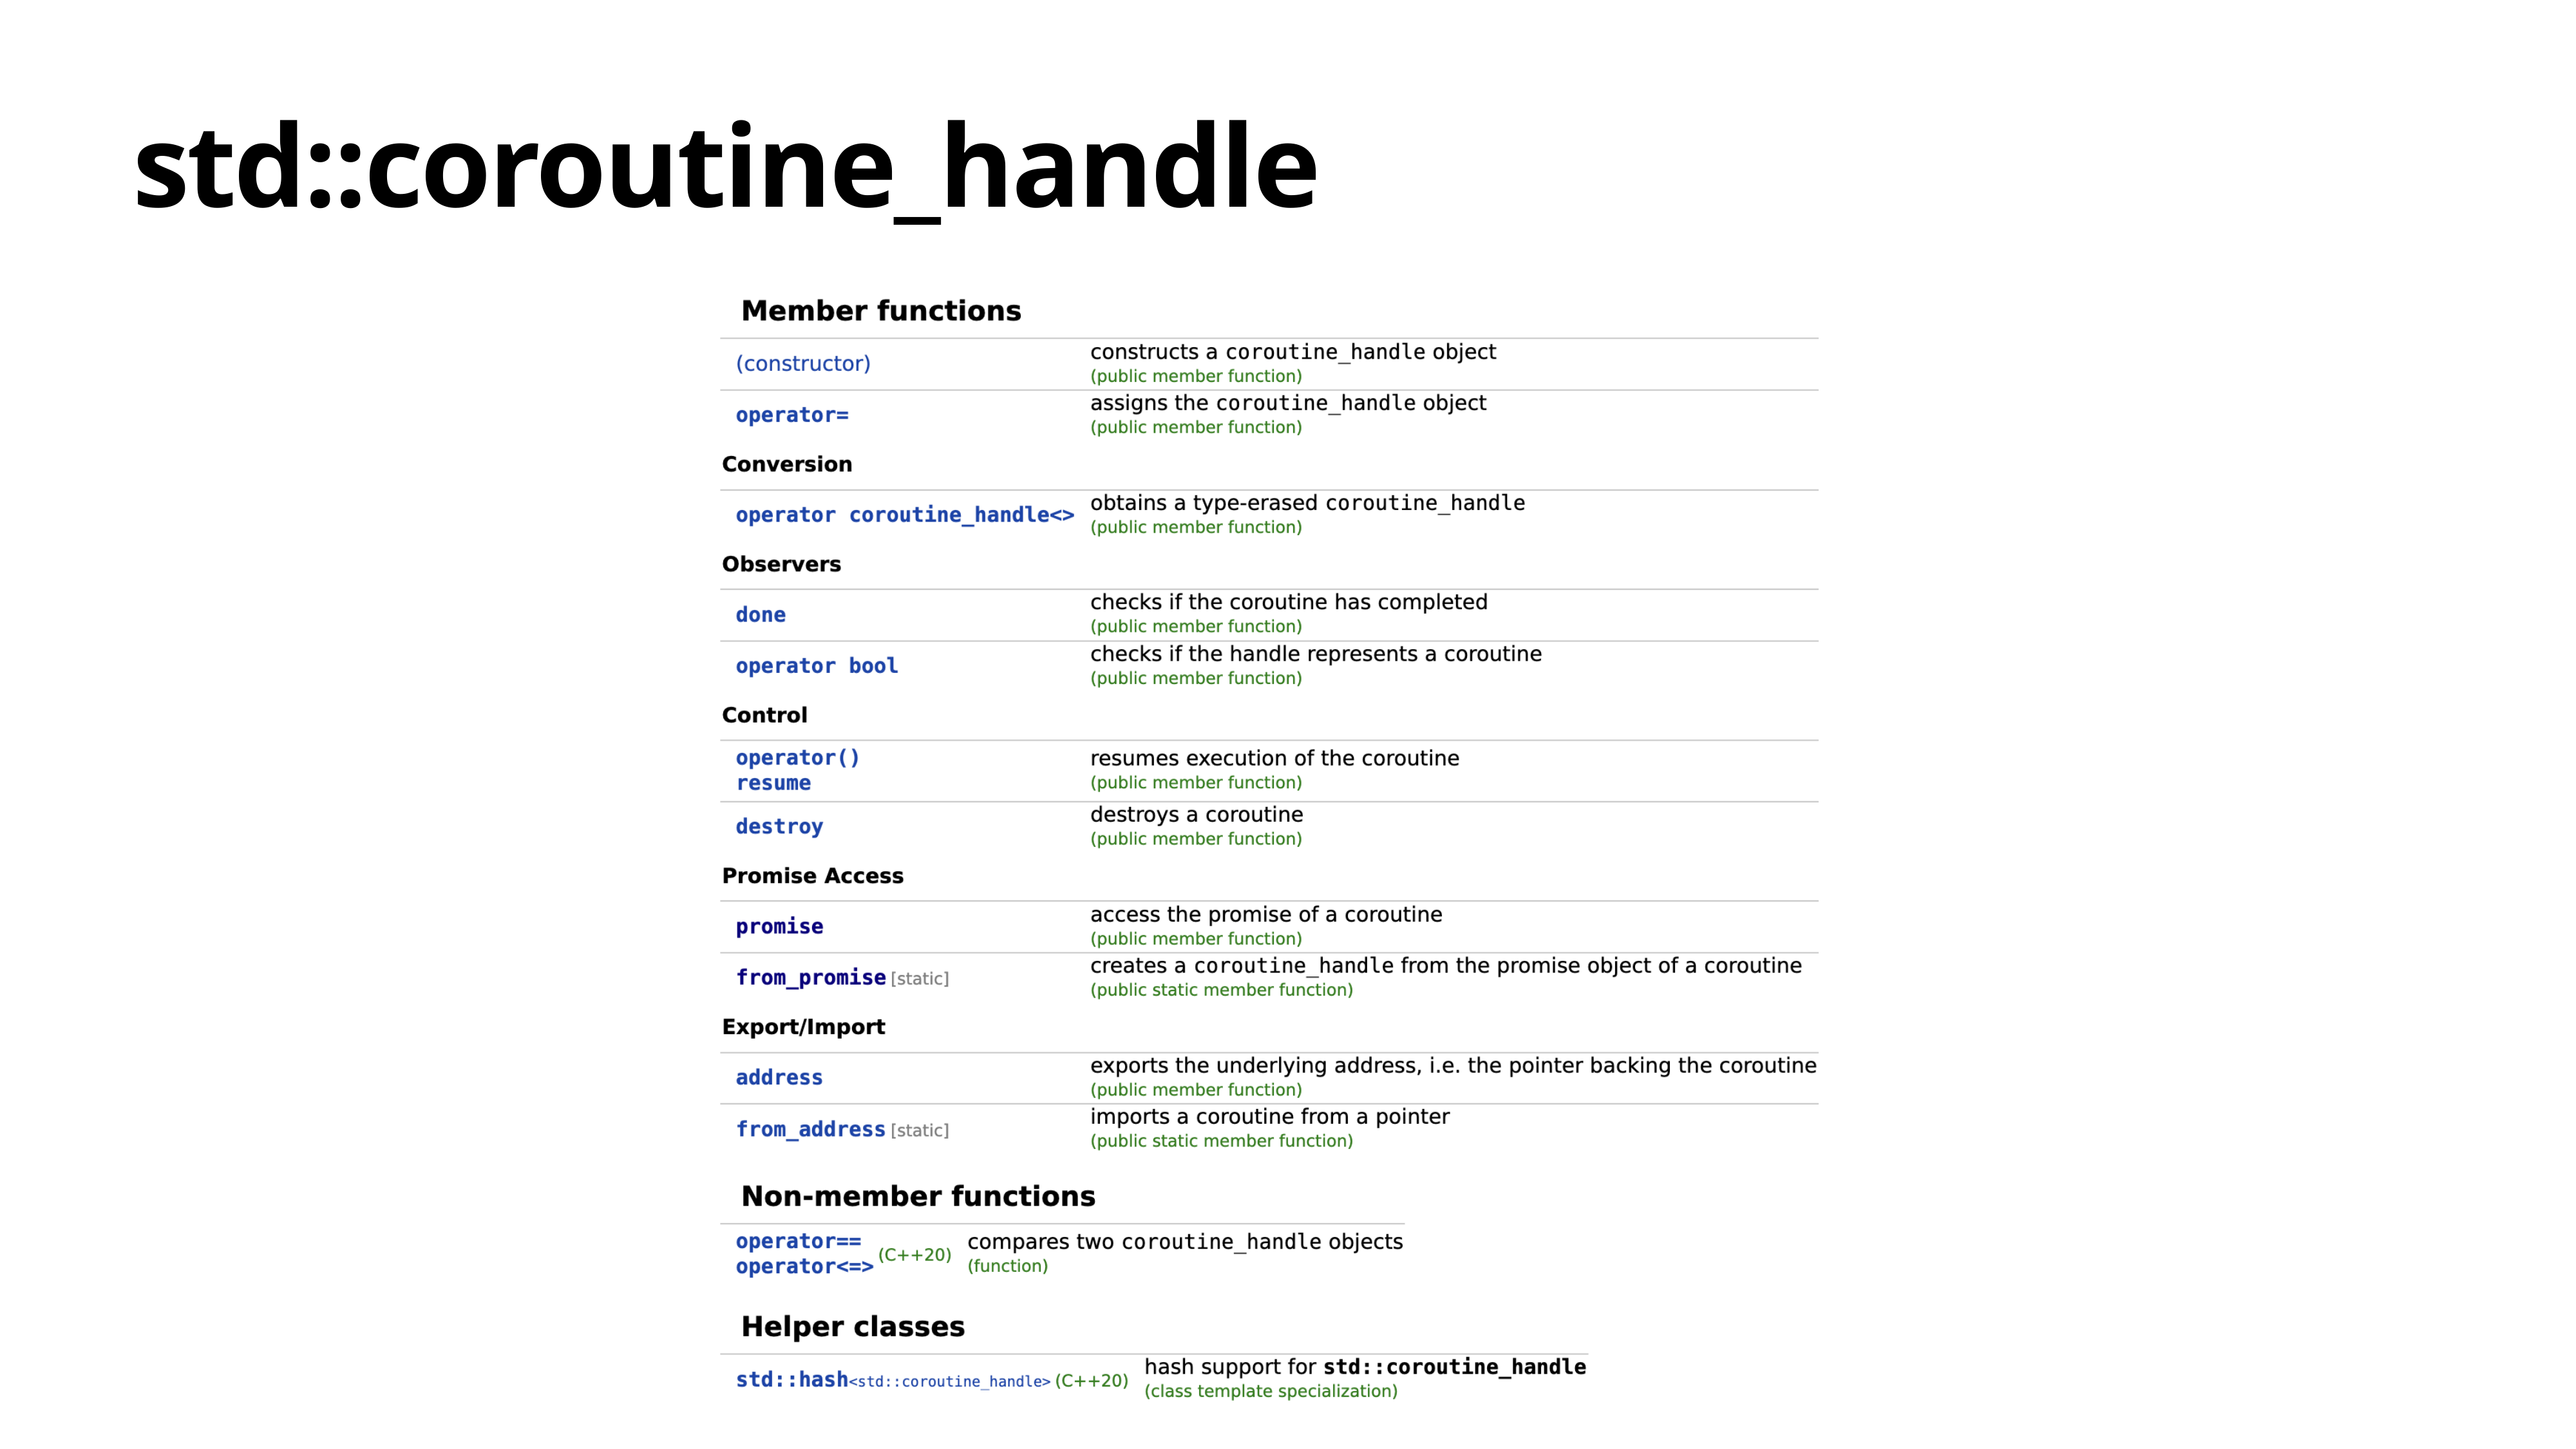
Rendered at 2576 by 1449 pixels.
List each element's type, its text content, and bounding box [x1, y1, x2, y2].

picture [713, 287, 1863, 1416]
title std::coroutine_handle [127, 113, 2449, 266]
